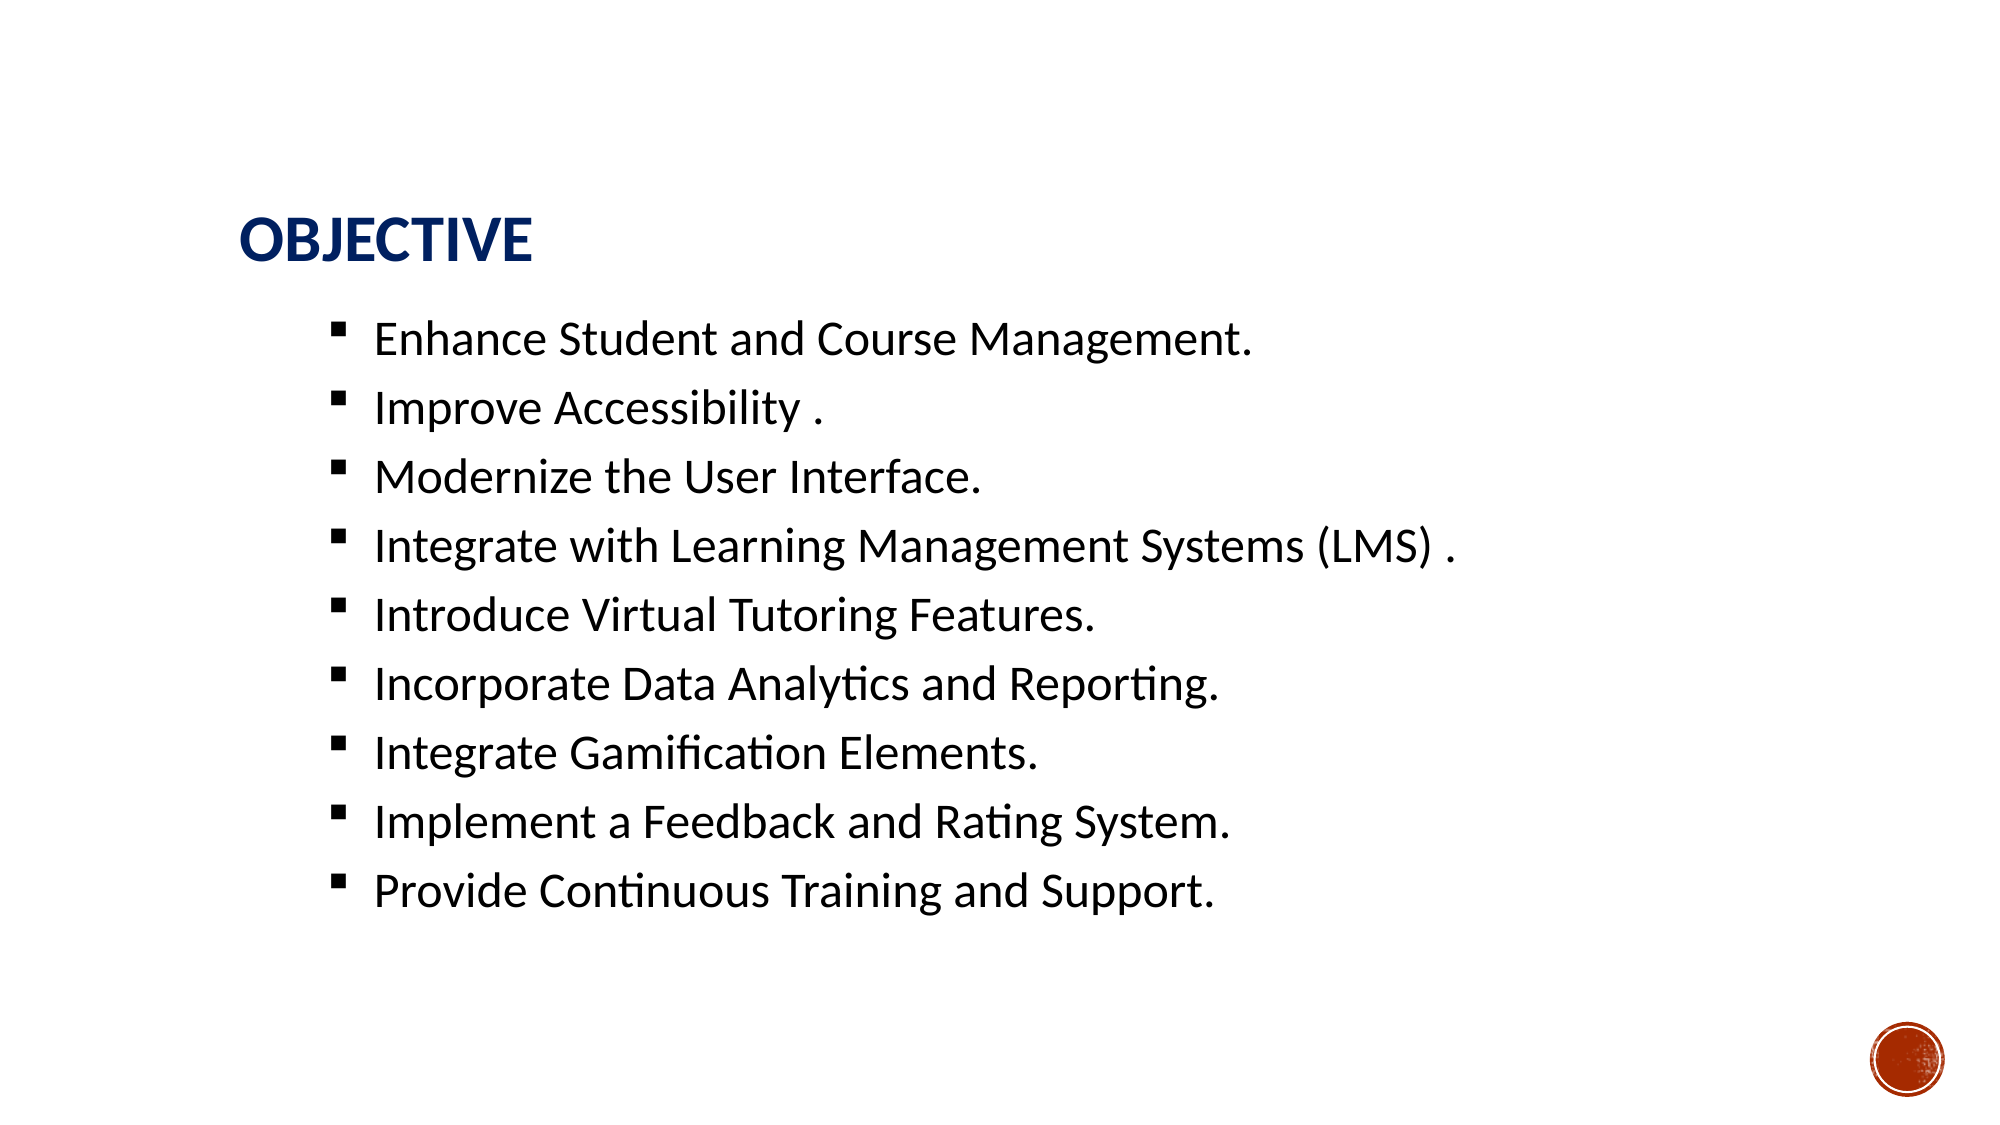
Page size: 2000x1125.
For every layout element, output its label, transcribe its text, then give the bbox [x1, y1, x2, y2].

text_box Enhance Student and Course Management. Improve Accessibility . Modernize the User Interface. Integrate with Learning Management Systems (LMS) . Introduce Virtual Tutoring Features. Incorporate Data Analytics and Reporting. Integrate Gamification Elements. Implement a Feedback and Rating System. Provide Continuous Training and Support. [312, 289, 1613, 1015]
text_box OBJECTIVE [224, 187, 1227, 283]
